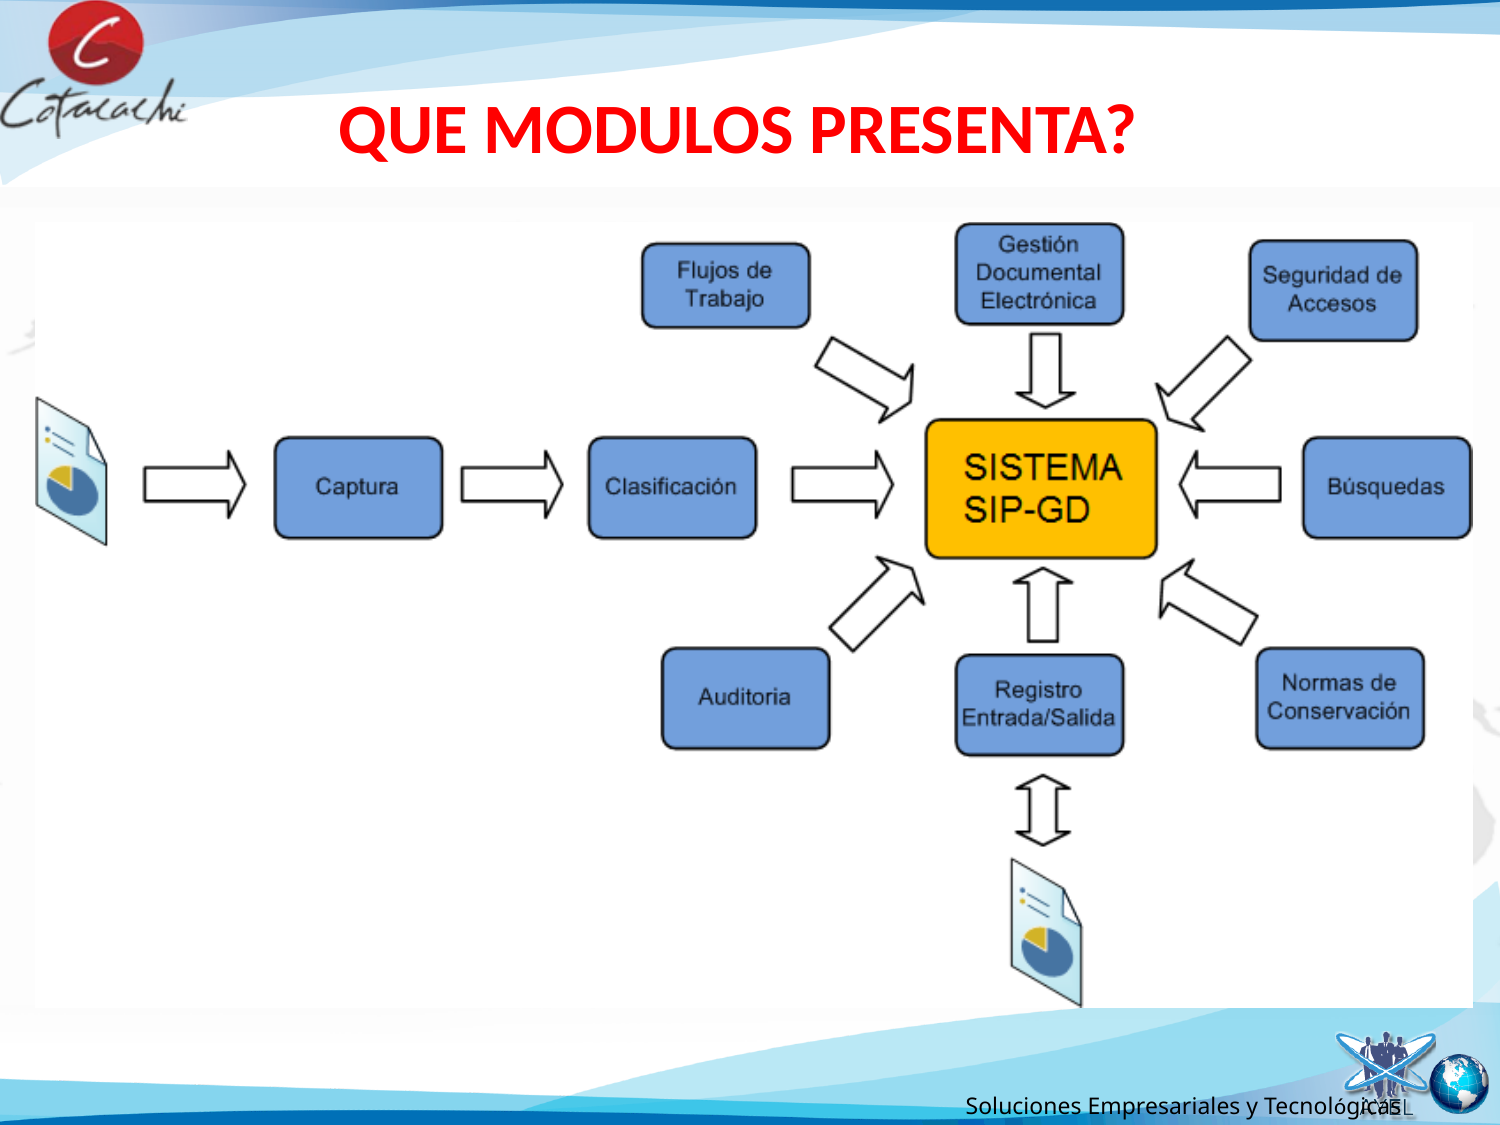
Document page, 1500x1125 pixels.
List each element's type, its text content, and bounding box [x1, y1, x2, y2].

text_box QUE MODULOS PRESENTA? [164, 58, 1313, 176]
picture [0, 0, 1500, 185]
picture [0, 187, 1500, 1125]
